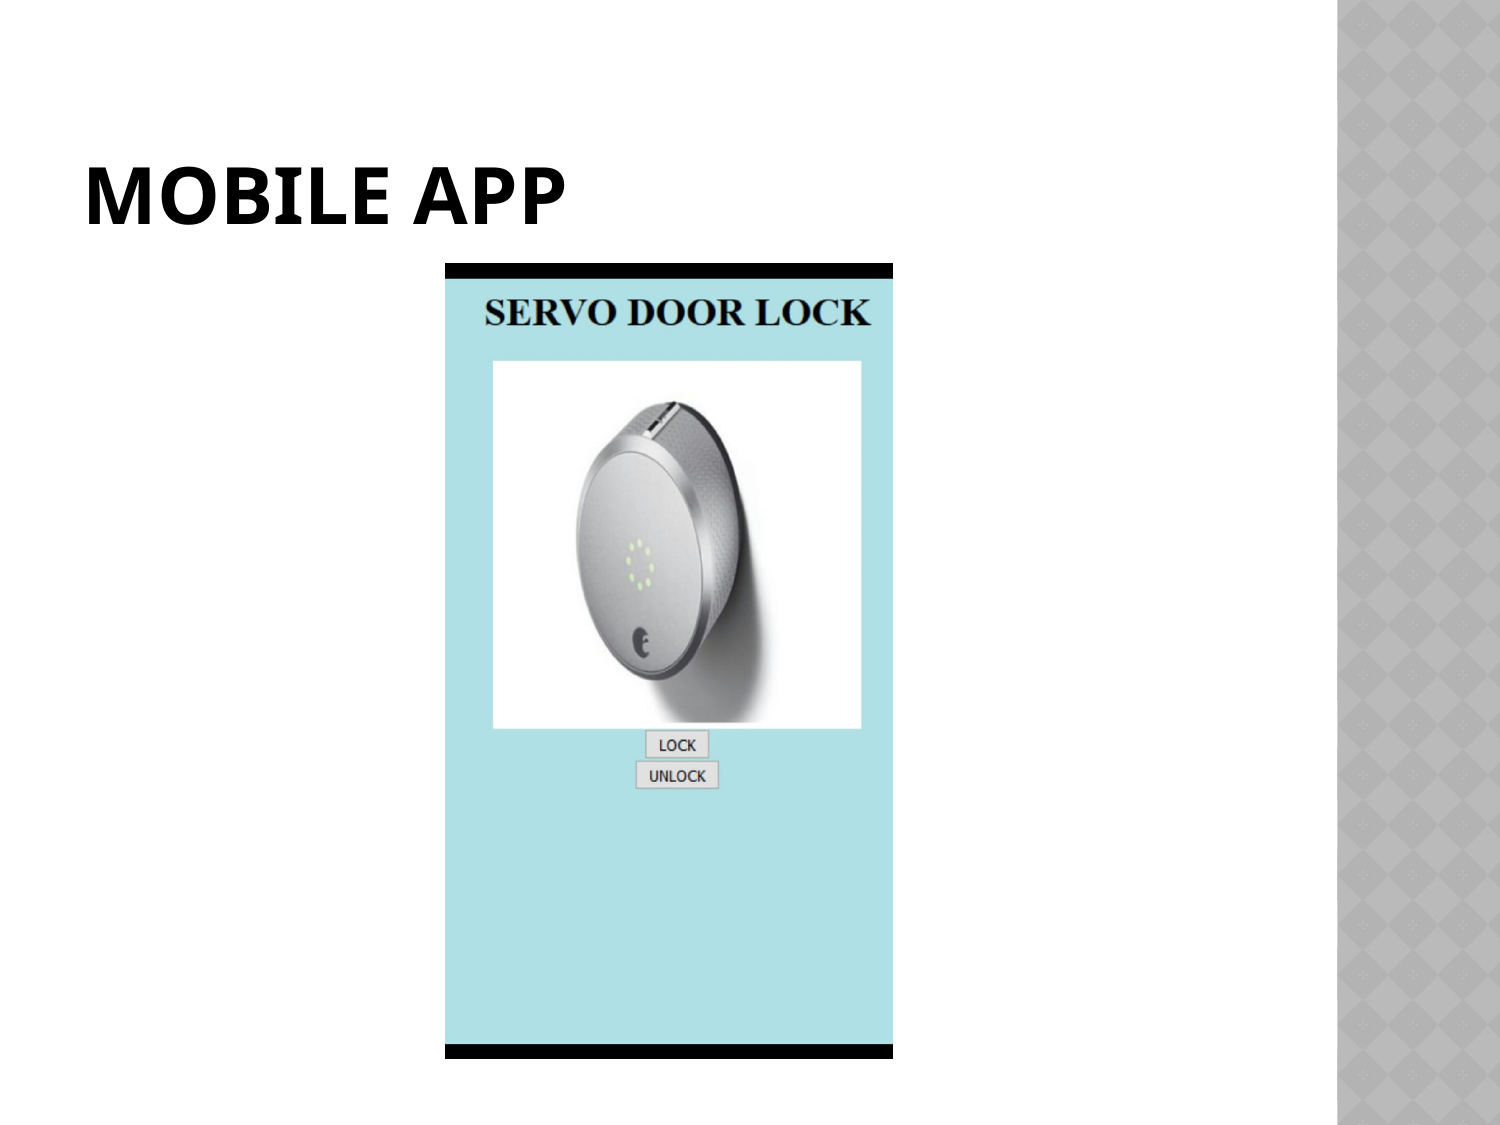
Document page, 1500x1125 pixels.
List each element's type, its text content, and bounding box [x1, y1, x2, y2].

title Mobile app [75, 52, 1263, 240]
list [444, 263, 893, 1060]
